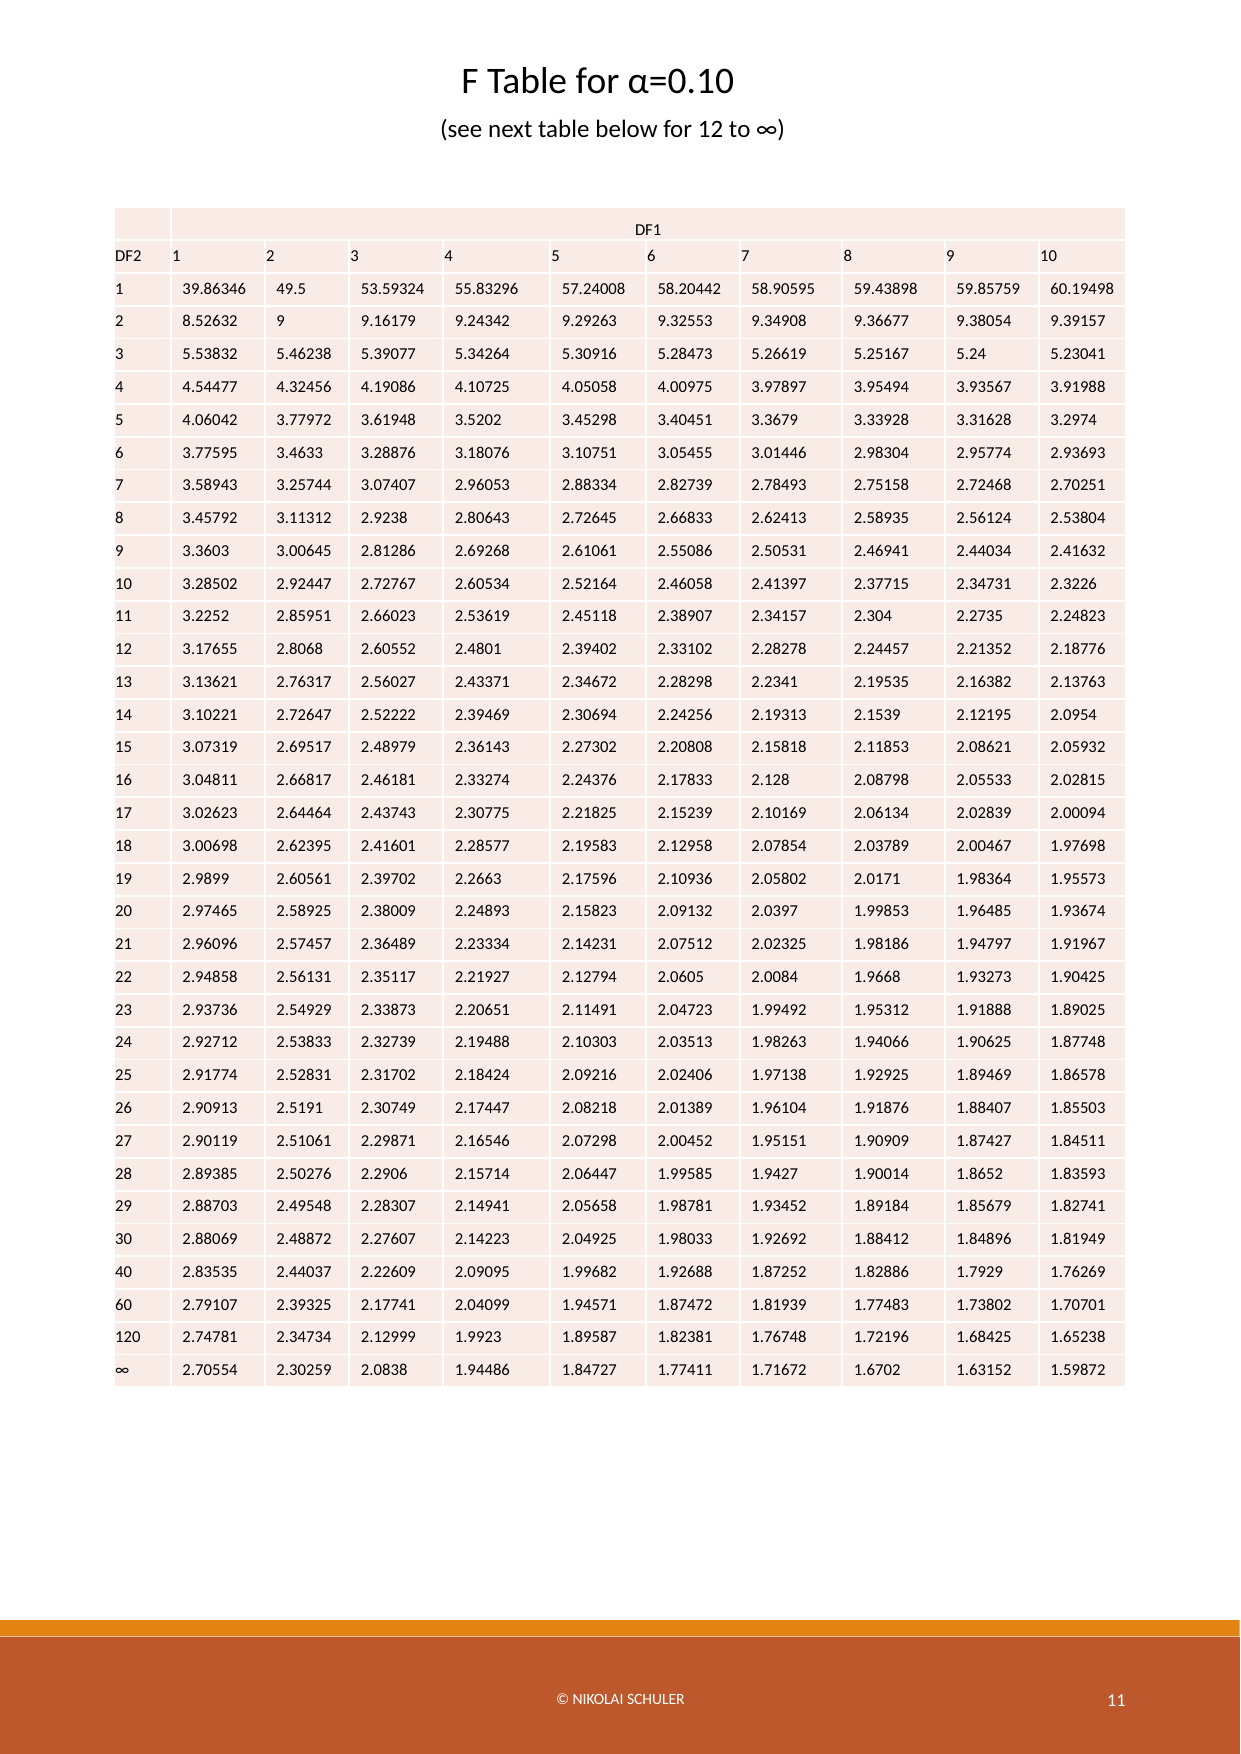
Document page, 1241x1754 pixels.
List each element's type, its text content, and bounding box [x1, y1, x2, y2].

text_box F Table for α=0.10 [438, 48, 750, 105]
table_cell 2.4801 [444, 634, 549, 665]
table_cell 120 [115, 1323, 170, 1354]
table_cell 2.05533 [946, 765, 1038, 796]
table_cell 2.0605 [647, 962, 739, 993]
table_cell 2.18424 [444, 1060, 549, 1091]
table_cell 1.90014 [843, 1159, 944, 1190]
table_cell 2.43743 [350, 798, 442, 829]
table_cell 2.81286 [350, 536, 442, 567]
table_cell 1.98033 [647, 1224, 739, 1255]
table_cell 5.30916 [551, 339, 645, 370]
table_cell 1.91876 [843, 1093, 944, 1124]
table_cell 3.07319 [172, 733, 264, 764]
table_cell 2.04099 [444, 1290, 549, 1321]
table_cell 4.10725 [444, 372, 549, 403]
table_cell 39.86346 [172, 274, 264, 305]
table_cell 1.82381 [647, 1323, 739, 1354]
table_cell 3.3679 [741, 405, 841, 436]
table_cell 2.69517 [266, 733, 348, 764]
table_cell 2.43371 [444, 667, 549, 698]
table_cell 9.29263 [551, 307, 645, 338]
table_cell 2.12999 [350, 1323, 442, 1354]
table_cell 3.2252 [172, 602, 264, 633]
table_cell 3.5202 [444, 405, 549, 436]
table_cell 2.36489 [350, 929, 442, 960]
table_cell 3.18076 [444, 438, 549, 469]
table_cell 4.05058 [551, 372, 645, 403]
table_cell 2.46181 [350, 765, 442, 796]
table_cell 2.83535 [172, 1257, 264, 1288]
table_cell 22 [115, 962, 170, 993]
table_cell 2.06134 [843, 798, 944, 829]
table_cell 2.50276 [266, 1159, 348, 1190]
table_cell 9.32553 [647, 307, 739, 338]
table_cell 1.91967 [1040, 929, 1125, 960]
table_cell 3.10751 [551, 438, 645, 469]
table_cell 2.19535 [843, 667, 944, 698]
table_cell 2.72468 [946, 470, 1038, 501]
table_cell 2.41397 [741, 569, 841, 600]
table_cell 2.24893 [444, 897, 549, 928]
table_cell 2.34731 [946, 569, 1038, 600]
table_cell 9.24342 [444, 307, 549, 338]
table_cell 1.84727 [551, 1355, 645, 1386]
table_cell 3.10221 [172, 700, 264, 731]
table_cell 2.01389 [647, 1093, 739, 1124]
table_cell 2.45118 [551, 602, 645, 633]
table_cell 3.91988 [1040, 372, 1125, 403]
table_cell 1.84511 [1040, 1126, 1125, 1157]
table_cell 8 [115, 503, 170, 534]
table_cell 58.20442 [647, 274, 739, 305]
table_cell 2.08218 [551, 1093, 645, 1124]
table_cell 2.5191 [266, 1093, 348, 1124]
table_cell 1.73802 [946, 1290, 1038, 1321]
table_cell 1 [172, 241, 264, 272]
table_cell 3.04811 [172, 765, 264, 796]
table_cell 1.98364 [946, 864, 1038, 895]
table_cell 1.92688 [647, 1257, 739, 1288]
table_cell 2.80643 [444, 503, 549, 534]
table_cell 2.72647 [266, 700, 348, 731]
table_cell 53.59324 [350, 274, 442, 305]
table_cell 12 [115, 634, 170, 665]
table_cell 25 [115, 1060, 170, 1091]
table_cell 1.97138 [741, 1060, 841, 1091]
table_cell 2.74781 [172, 1323, 264, 1354]
table_cell 2.20808 [647, 733, 739, 764]
table_cell 2.9238 [350, 503, 442, 534]
table_cell 2.2906 [350, 1159, 442, 1190]
table_cell 2.48979 [350, 733, 442, 764]
table_cell 2.66817 [266, 765, 348, 796]
table_cell 18 [115, 831, 170, 862]
table_cell 2.24457 [843, 634, 944, 665]
table_cell 1.76269 [1040, 1257, 1125, 1288]
table_cell 2.21352 [946, 634, 1038, 665]
table_cell 2.03513 [647, 1028, 739, 1059]
table_cell 3.95494 [843, 372, 944, 403]
table_cell 2.37715 [843, 569, 944, 600]
table_cell 58.90595 [741, 274, 841, 305]
table_header [115, 208, 170, 239]
table_cell 1.87472 [647, 1290, 739, 1321]
table_cell 2.30259 [266, 1355, 348, 1386]
table_cell 2.24823 [1040, 602, 1125, 633]
table_cell 2.30749 [350, 1093, 442, 1124]
table_cell 2.38907 [647, 602, 739, 633]
table_cell 2.07512 [647, 929, 739, 960]
table_cell 2.27302 [551, 733, 645, 764]
table_cell 2.82739 [647, 470, 739, 501]
table_cell 2.92712 [172, 1028, 264, 1059]
table_cell 1.87252 [741, 1257, 841, 1288]
table_cell 1.70701 [1040, 1290, 1125, 1321]
table_cell 3 [115, 339, 170, 370]
table_cell 2.50531 [741, 536, 841, 567]
table_cell 9 [115, 536, 170, 567]
table_header DF1 [172, 208, 1125, 239]
table_cell 8 [843, 241, 944, 272]
table_cell 1.98186 [843, 929, 944, 960]
table_cell 2.27607 [350, 1224, 442, 1255]
table_cell 2.22609 [350, 1257, 442, 1288]
table_cell 1.83593 [1040, 1159, 1125, 1190]
table_cell 1.94486 [444, 1355, 549, 1386]
table_cell 5 [115, 405, 170, 436]
table_cell 2.02839 [946, 798, 1038, 829]
table_cell 2.17833 [647, 765, 739, 796]
table_cell 2.96096 [172, 929, 264, 960]
table_cell 1.93273 [946, 962, 1038, 993]
table_cell 2.17596 [551, 864, 645, 895]
table_cell 2.66023 [350, 602, 442, 633]
table_cell 1.93674 [1040, 897, 1125, 928]
table_cell 4 [115, 372, 170, 403]
table_cell 2.23334 [444, 929, 549, 960]
table_cell 1.95312 [843, 995, 944, 1026]
table_cell 1.77411 [647, 1355, 739, 1386]
table_cell 2.60561 [266, 864, 348, 895]
table_cell 1.86578 [1040, 1060, 1125, 1091]
table_cell 2.53833 [266, 1028, 348, 1059]
table_cell 2.16382 [946, 667, 1038, 698]
table_cell 2.90119 [172, 1126, 264, 1157]
table_cell 1.98781 [647, 1192, 739, 1223]
table_cell 21 [115, 929, 170, 960]
table_cell 2.13763 [1040, 667, 1125, 698]
table_cell 11 [115, 602, 170, 633]
table_cell 3.97897 [741, 372, 841, 403]
table_cell 1.92692 [741, 1224, 841, 1255]
table_cell 16 [115, 765, 170, 796]
table_cell 1.89025 [1040, 995, 1125, 1026]
table_cell 2.0954 [1040, 700, 1125, 731]
table_cell 2.33274 [444, 765, 549, 796]
table_cell 1.90425 [1040, 962, 1125, 993]
table_cell 3.58943 [172, 470, 264, 501]
table_cell 2.33102 [647, 634, 739, 665]
table_cell 10 [115, 569, 170, 600]
table_cell 2.88703 [172, 1192, 264, 1223]
table_cell 2.39469 [444, 700, 549, 731]
table_cell 2.15823 [551, 897, 645, 928]
table_cell 2.53804 [1040, 503, 1125, 534]
table_cell 2.0084 [741, 962, 841, 993]
table_cell 2.46941 [843, 536, 944, 567]
table_cell 2.90913 [172, 1093, 264, 1124]
table_cell 3.11312 [266, 503, 348, 534]
table_cell 3.07407 [350, 470, 442, 501]
table_cell 2.24376 [551, 765, 645, 796]
table_cell 3.25744 [266, 470, 348, 501]
table_cell 2.08621 [946, 733, 1038, 764]
table_cell 2.36143 [444, 733, 549, 764]
table_cell 24 [115, 1028, 170, 1059]
table_cell 2.05932 [1040, 733, 1125, 764]
table_cell 2.56124 [946, 503, 1038, 534]
table_cell 4.54477 [172, 372, 264, 403]
table_cell 2.95774 [946, 438, 1038, 469]
table_cell 2.04723 [647, 995, 739, 1026]
table_cell 2.24256 [647, 700, 739, 731]
table_cell 3.77972 [266, 405, 348, 436]
table_cell 5.24 [946, 339, 1038, 370]
table_cell 27 [115, 1126, 170, 1157]
table_cell 4 [444, 241, 549, 272]
table_cell 2.85951 [266, 602, 348, 633]
table_cell 6 [115, 438, 170, 469]
table_cell 2.66833 [647, 503, 739, 534]
table_cell 2.16546 [444, 1126, 549, 1157]
table_cell 1.87427 [946, 1126, 1038, 1157]
table_cell 2.21927 [444, 962, 549, 993]
table_cell 2.46058 [647, 569, 739, 600]
table_cell 2.09216 [551, 1060, 645, 1091]
table_cell 1.95151 [741, 1126, 841, 1157]
table_cell 2.93693 [1040, 438, 1125, 469]
table_cell 20 [115, 897, 170, 928]
table_cell 19 [115, 864, 170, 895]
table_cell 2.10303 [551, 1028, 645, 1059]
table_cell 1.90909 [843, 1126, 944, 1157]
table_cell 2.96053 [444, 470, 549, 501]
table_cell 2.31702 [350, 1060, 442, 1091]
table_cell 60 [115, 1290, 170, 1321]
table_cell 2.11491 [551, 995, 645, 1026]
table_cell 3.45792 [172, 503, 264, 534]
table_cell 8.52632 [172, 307, 264, 338]
table_cell 1.99492 [741, 995, 841, 1026]
table_cell 3 [350, 241, 442, 272]
table_cell 2.38009 [350, 897, 442, 928]
table_cell 2.58925 [266, 897, 348, 928]
table_cell 2 [266, 241, 348, 272]
table_cell 5.34264 [444, 339, 549, 370]
footer © Nikolai Schuler [374, 1652, 866, 1746]
table_cell 2.28278 [741, 634, 841, 665]
table_cell 1.97698 [1040, 831, 1125, 862]
table_cell 2.21825 [551, 798, 645, 829]
table_cell 1.94571 [551, 1290, 645, 1321]
table_cell 2.35117 [350, 962, 442, 993]
table_cell 2.34734 [266, 1323, 348, 1354]
table_cell 1.89184 [843, 1192, 944, 1223]
table_cell 3.40451 [647, 405, 739, 436]
table_cell 2.44034 [946, 536, 1038, 567]
table_cell 4.00975 [647, 372, 739, 403]
table_cell 2.02406 [647, 1060, 739, 1091]
table_cell 2.62413 [741, 503, 841, 534]
table_cell 5.53832 [172, 339, 264, 370]
table_cell 14 [115, 700, 170, 731]
table_cell 2.70554 [172, 1355, 264, 1386]
table_cell 5.46238 [266, 339, 348, 370]
table_cell 2.41632 [1040, 536, 1125, 567]
table_cell 5.26619 [741, 339, 841, 370]
table_cell 2.2341 [741, 667, 841, 698]
table_cell 2.72767 [350, 569, 442, 600]
table_cell 9 [266, 307, 348, 338]
table_cell 1.95573 [1040, 864, 1125, 895]
table_cell 2.15714 [444, 1159, 549, 1190]
table_cell 2.64464 [266, 798, 348, 829]
table_cell 2.57457 [266, 929, 348, 960]
table_cell 40 [115, 1257, 170, 1288]
table_cell 1.82886 [843, 1257, 944, 1288]
table_cell 2.32739 [350, 1028, 442, 1059]
table_cell 2.19313 [741, 700, 841, 731]
table_cell 3.00698 [172, 831, 264, 862]
table_cell 3.77595 [172, 438, 264, 469]
table_cell 2.08798 [843, 765, 944, 796]
table_cell 2.75158 [843, 470, 944, 501]
table_cell 2.11853 [843, 733, 944, 764]
table_cell 2.91774 [172, 1060, 264, 1091]
table_cell 2.52164 [551, 569, 645, 600]
table_cell 3.01446 [741, 438, 841, 469]
table_cell 7 [115, 470, 170, 501]
table_cell 55.83296 [444, 274, 549, 305]
table_cell 13 [115, 667, 170, 698]
table_cell 2.8068 [266, 634, 348, 665]
table_cell 2.28298 [647, 667, 739, 698]
table_cell 1.71672 [741, 1355, 841, 1386]
table_cell 23 [115, 995, 170, 1026]
table_cell 1.72196 [843, 1323, 944, 1354]
table_cell 1.9923 [444, 1323, 549, 1354]
table_cell 15 [115, 733, 170, 764]
table_cell 2.19583 [551, 831, 645, 862]
table_cell 2.28307 [350, 1192, 442, 1223]
table_cell 2.06447 [551, 1159, 645, 1190]
table_cell 26 [115, 1093, 170, 1124]
table_cell 2.07854 [741, 831, 841, 862]
table_cell 9.39157 [1040, 307, 1125, 338]
table_cell 3.4633 [266, 438, 348, 469]
table_cell 29 [115, 1192, 170, 1223]
table_cell 2.52831 [266, 1060, 348, 1091]
table_cell 3.33928 [843, 405, 944, 436]
table_cell 7 [741, 241, 841, 272]
table_cell 1.77483 [843, 1290, 944, 1321]
table_cell 3.28502 [172, 569, 264, 600]
table_cell 5.25167 [843, 339, 944, 370]
table_cell 2.60534 [444, 569, 549, 600]
table_cell 3.31628 [946, 405, 1038, 436]
table_cell 1.92925 [843, 1060, 944, 1091]
table_cell 1.84896 [946, 1224, 1038, 1255]
table_cell 2.05802 [741, 864, 841, 895]
table_cell 30 [115, 1224, 170, 1255]
table_cell 2.18776 [1040, 634, 1125, 665]
table_cell 2.15239 [647, 798, 739, 829]
table_cell 1.91888 [946, 995, 1038, 1026]
table_cell 2.34672 [551, 667, 645, 698]
table_cell 4.19086 [350, 372, 442, 403]
table_cell 2.00094 [1040, 798, 1125, 829]
table_cell 3.00645 [266, 536, 348, 567]
table_cell 9.16179 [350, 307, 442, 338]
table_cell 1.9668 [843, 962, 944, 993]
table_cell 2.12958 [647, 831, 739, 862]
table_cell 2.78493 [741, 470, 841, 501]
table_cell 2.89385 [172, 1159, 264, 1190]
table_cell 2.00467 [946, 831, 1038, 862]
table_cell 2.09132 [647, 897, 739, 928]
table_cell 2.04925 [551, 1224, 645, 1255]
table_cell 1.85679 [946, 1192, 1038, 1223]
table_cell 2.09095 [444, 1257, 549, 1288]
table_cell 2.0397 [741, 897, 841, 928]
table_cell 1.65238 [1040, 1323, 1125, 1354]
table_cell 1 [115, 274, 170, 305]
table_cell 9.38054 [946, 307, 1038, 338]
table_cell 1.99585 [647, 1159, 739, 1190]
table_cell 1.81939 [741, 1290, 841, 1321]
table_cell 2.0171 [843, 864, 944, 895]
table_cell 2.28577 [444, 831, 549, 862]
table_cell 2.49548 [266, 1192, 348, 1223]
table_cell 2.88069 [172, 1224, 264, 1255]
table_cell 2.94858 [172, 962, 264, 993]
table_cell 1.94797 [946, 929, 1038, 960]
slide_number 11 [1007, 1652, 1141, 1746]
table_cell 2.20651 [444, 995, 549, 1026]
table_cell 2.58935 [843, 503, 944, 534]
table_cell 1.8652 [946, 1159, 1038, 1190]
table_cell 2.51061 [266, 1126, 348, 1157]
table_cell 2.19488 [444, 1028, 549, 1059]
table_cell 2.17447 [444, 1093, 549, 1124]
table_cell 2.88334 [551, 470, 645, 501]
table_cell 3.3603 [172, 536, 264, 567]
table_cell 2.52222 [350, 700, 442, 731]
table_cell 2.2663 [444, 864, 549, 895]
table_cell 1.63152 [946, 1355, 1038, 1386]
table_cell 2.48872 [266, 1224, 348, 1255]
table_cell 3.02623 [172, 798, 264, 829]
table_cell 2.62395 [266, 831, 348, 862]
table_cell 1.6702 [843, 1355, 944, 1386]
table_cell 59.85759 [946, 274, 1038, 305]
table_cell 2.70251 [1040, 470, 1125, 501]
table_cell 9.34908 [741, 307, 841, 338]
table_cell 5.39077 [350, 339, 442, 370]
table_cell 1.94066 [843, 1028, 944, 1059]
table_cell 2.56027 [350, 667, 442, 698]
table_cell 1.85503 [1040, 1093, 1125, 1124]
table_cell 49.5 [266, 274, 348, 305]
table_cell 2.41601 [350, 831, 442, 862]
table_cell 1.93452 [741, 1192, 841, 1223]
table_cell 2.61061 [551, 536, 645, 567]
table_cell 2.07298 [551, 1126, 645, 1157]
table_cell 1.88407 [946, 1093, 1038, 1124]
table_cell 4.06042 [172, 405, 264, 436]
table_cell 2.14231 [551, 929, 645, 960]
table_cell 4.32456 [266, 372, 348, 403]
table_cell 2.29871 [350, 1126, 442, 1157]
table_cell 2.72645 [551, 503, 645, 534]
table_cell 2.02815 [1040, 765, 1125, 796]
table_cell 2.15818 [741, 733, 841, 764]
table_cell 2.17741 [350, 1290, 442, 1321]
table_cell 2.02325 [741, 929, 841, 960]
table_cell 1.7929 [946, 1257, 1038, 1288]
table_cell 1.9427 [741, 1159, 841, 1190]
table_cell 1.96485 [946, 897, 1038, 928]
table_cell 3.61948 [350, 405, 442, 436]
table_cell 2.10936 [647, 864, 739, 895]
table_cell 9 [946, 241, 1038, 272]
table_cell 2.39402 [551, 634, 645, 665]
table_cell 1.68425 [946, 1323, 1038, 1354]
table_cell 3.93567 [946, 372, 1038, 403]
table_cell 1.87748 [1040, 1028, 1125, 1059]
table_cell 3.2974 [1040, 405, 1125, 436]
table_cell 2.1539 [843, 700, 944, 731]
table_cell 1.99853 [843, 897, 944, 928]
table_cell 1.59872 [1040, 1355, 1125, 1386]
table_cell 10 [1040, 241, 1125, 272]
table_cell 2.128 [741, 765, 841, 796]
table_cell 59.43898 [843, 274, 944, 305]
table_cell 1.81949 [1040, 1224, 1125, 1255]
table_cell 2.53619 [444, 602, 549, 633]
table_cell 2.33873 [350, 995, 442, 1026]
table_cell 2.05658 [551, 1192, 645, 1223]
table_cell 2.92447 [266, 569, 348, 600]
table_cell 2.30694 [551, 700, 645, 731]
table_cell 2.12195 [946, 700, 1038, 731]
table_cell 28 [115, 1159, 170, 1190]
table_cell 2.39702 [350, 864, 442, 895]
table_cell 9.36677 [843, 307, 944, 338]
table_cell 2.56131 [266, 962, 348, 993]
table_cell 17 [115, 798, 170, 829]
table_cell 2.93736 [172, 995, 264, 1026]
table_cell 2.69268 [444, 536, 549, 567]
table_cell 2.2735 [946, 602, 1038, 633]
table_cell 2.79107 [172, 1290, 264, 1321]
table_cell 2 [115, 307, 170, 338]
table_cell 57.24008 [551, 274, 645, 305]
table_cell DF2 [115, 241, 170, 272]
table_cell 2.304 [843, 602, 944, 633]
table_cell 2.0838 [350, 1355, 442, 1386]
table_cell ∞ [115, 1355, 170, 1386]
table_cell 2.03789 [843, 831, 944, 862]
table_cell 6 [647, 241, 739, 272]
table_cell 2.44037 [266, 1257, 348, 1288]
table_cell 2.30775 [444, 798, 549, 829]
table_cell 1.98263 [741, 1028, 841, 1059]
table_cell 5.23041 [1040, 339, 1125, 370]
table_cell 2.12794 [551, 962, 645, 993]
table_cell 2.3226 [1040, 569, 1125, 600]
table_cell 3.45298 [551, 405, 645, 436]
table_cell 2.76317 [266, 667, 348, 698]
table_cell 5 [551, 241, 645, 272]
table_cell 2.55086 [647, 536, 739, 567]
text_box (see next table below for 12 to ∞) [419, 105, 801, 151]
table_cell 2.9899 [172, 864, 264, 895]
table_cell 1.90625 [946, 1028, 1038, 1059]
table_cell 1.82741 [1040, 1192, 1125, 1223]
table_cell 2.54929 [266, 995, 348, 1026]
table_cell 3.05455 [647, 438, 739, 469]
table_cell 2.14941 [444, 1192, 549, 1223]
table_cell 60.19498 [1040, 274, 1125, 305]
table_cell 5.28473 [647, 339, 739, 370]
table_cell 2.10169 [741, 798, 841, 829]
table_cell 1.96104 [741, 1093, 841, 1124]
table_cell 2.97465 [172, 897, 264, 928]
table_cell 2.34157 [741, 602, 841, 633]
table_cell 2.98304 [843, 438, 944, 469]
table_cell 2.00452 [647, 1126, 739, 1157]
table_cell 1.89587 [551, 1323, 645, 1354]
table_cell 3.13621 [172, 667, 264, 698]
table_cell 3.17655 [172, 634, 264, 665]
table_cell 1.89469 [946, 1060, 1038, 1091]
table_cell 1.76748 [741, 1323, 841, 1354]
table_cell 1.99682 [551, 1257, 645, 1288]
table_cell 2.14223 [444, 1224, 549, 1255]
table_cell 2.60552 [350, 634, 442, 665]
table_cell 3.28876 [350, 438, 442, 469]
table_cell 2.39325 [266, 1290, 348, 1321]
table_cell 1.88412 [843, 1224, 944, 1255]
